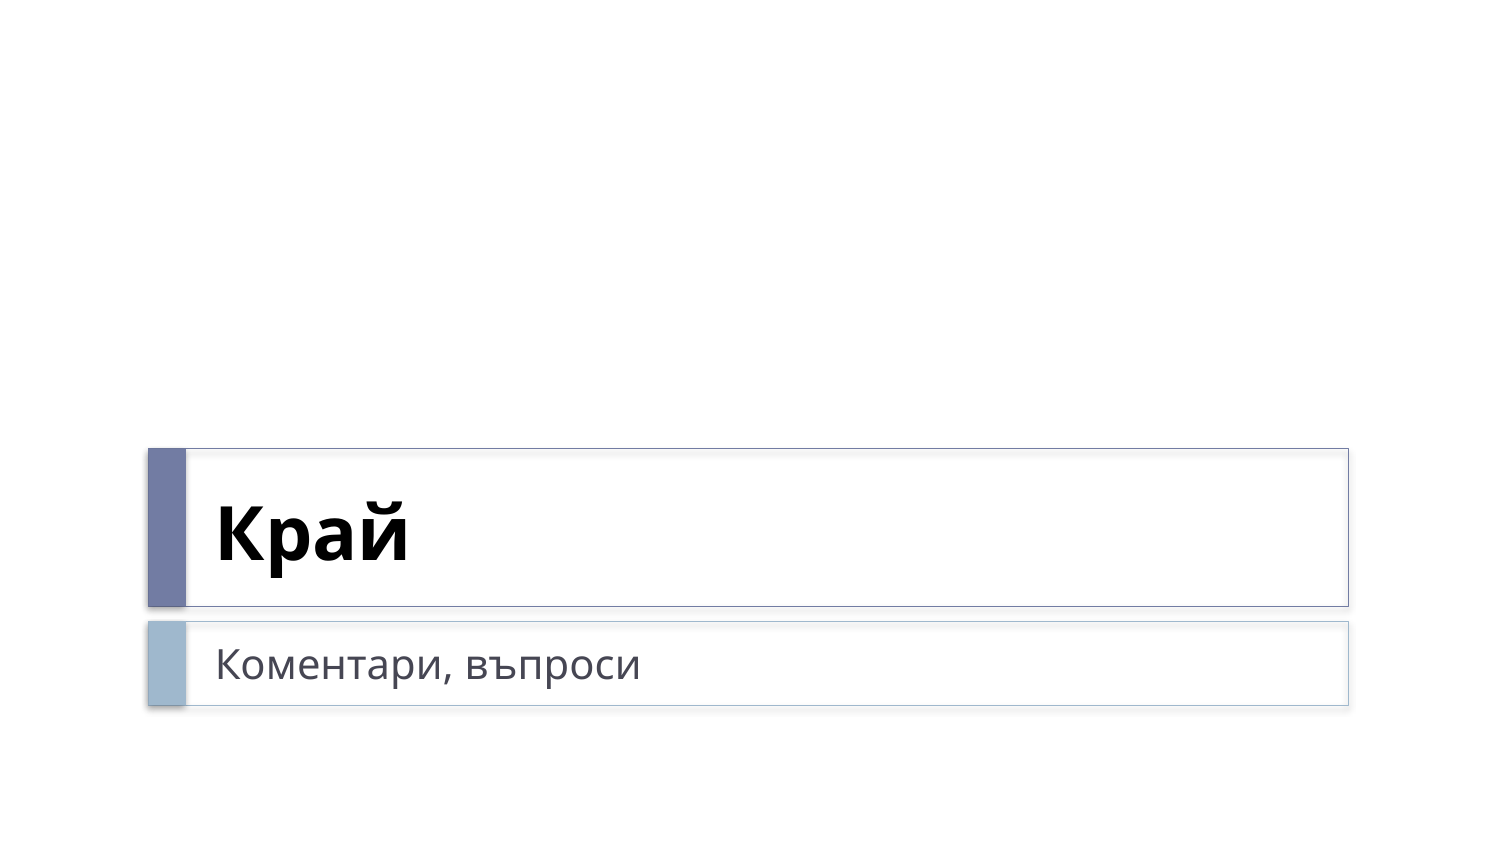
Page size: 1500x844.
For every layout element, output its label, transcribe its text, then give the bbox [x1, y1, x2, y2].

subtitle Коментари, въпроси [200, 630, 1325, 697]
title Край [200, 478, 1325, 600]
